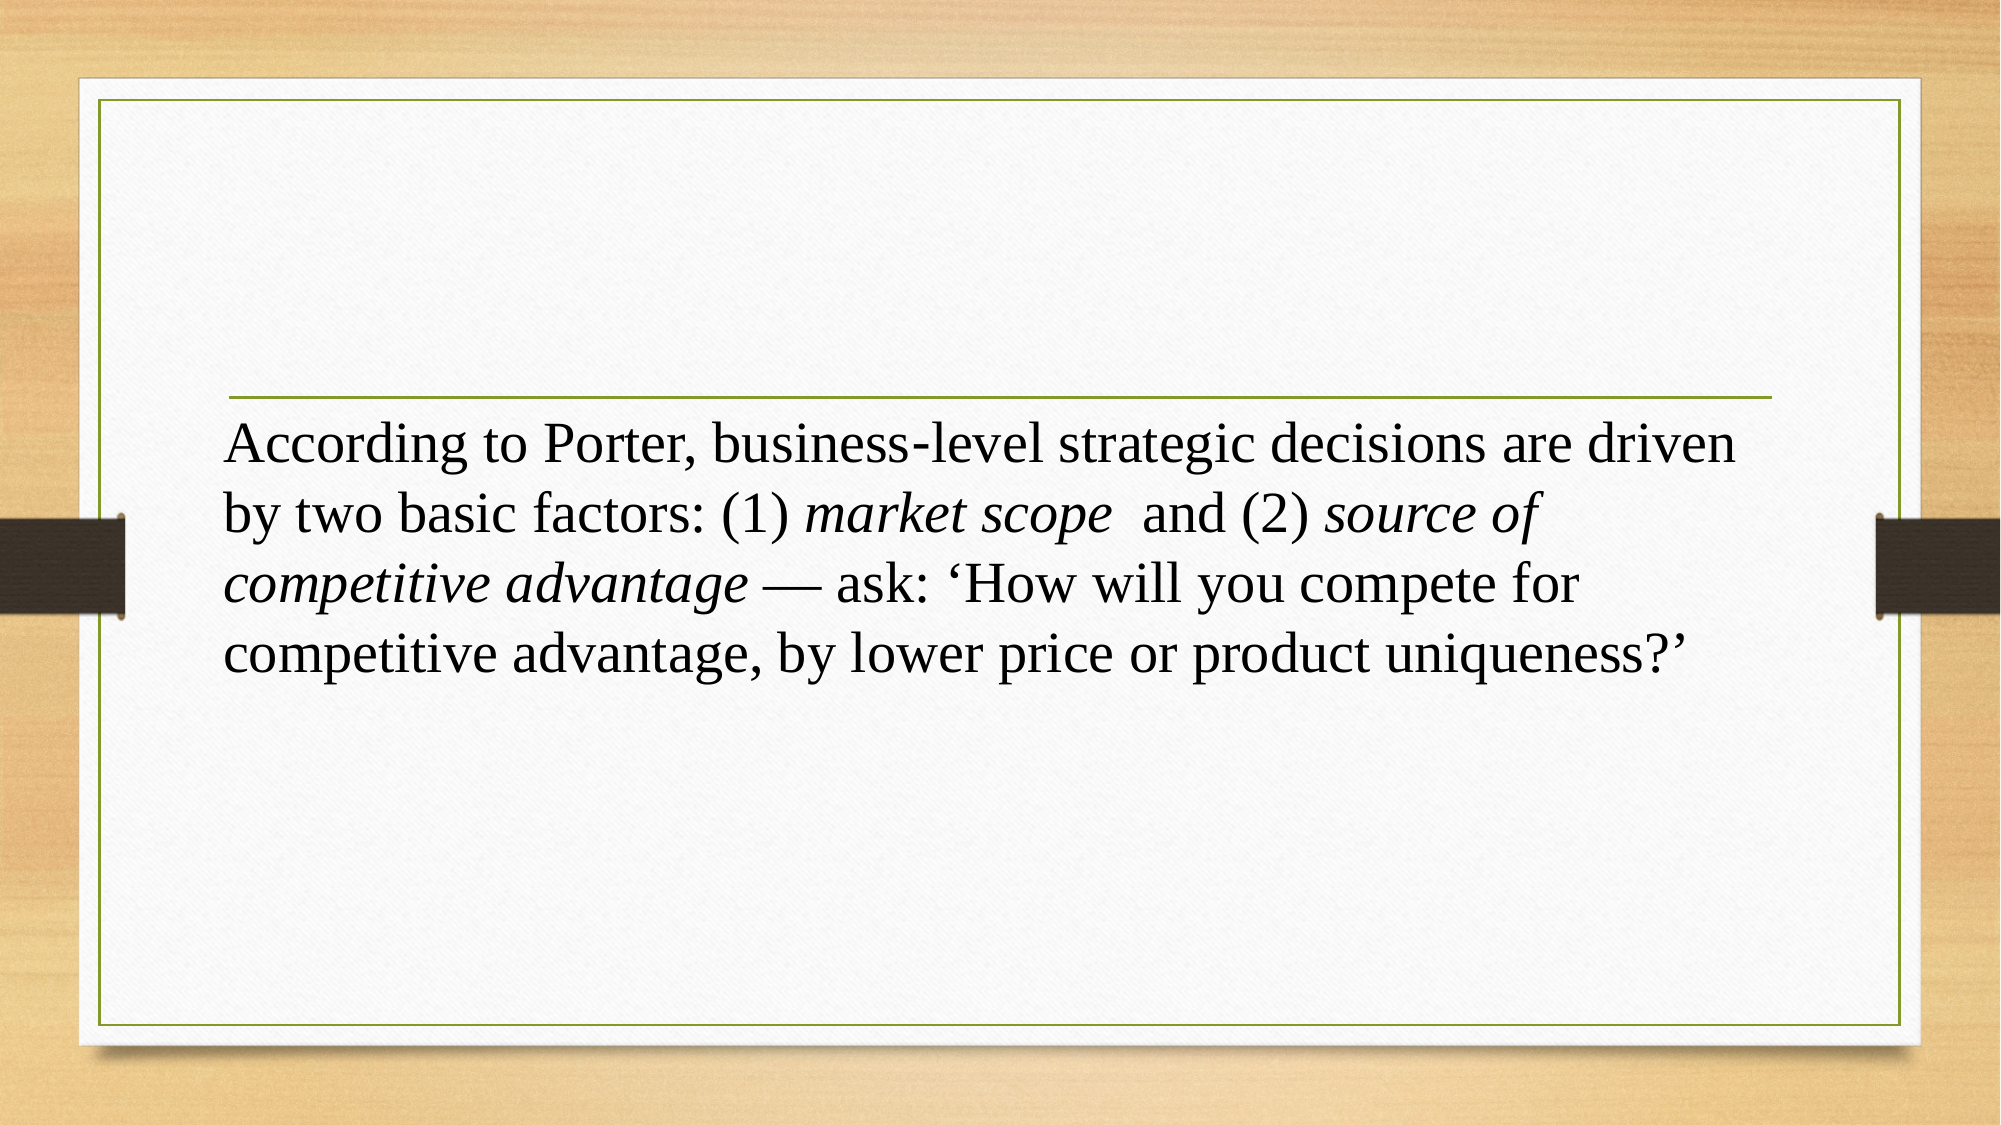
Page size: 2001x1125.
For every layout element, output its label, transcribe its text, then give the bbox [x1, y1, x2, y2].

text_box According to Porter, business‐level strategic decisions are driven by two basic factors: (1) market scope and (2) source of competitive advantage — ask: ‘How will you compete for competitive advantage, by lower price or product uniqueness?’ [208, 396, 1822, 691]
picture [0, 0, 2001, 1125]
